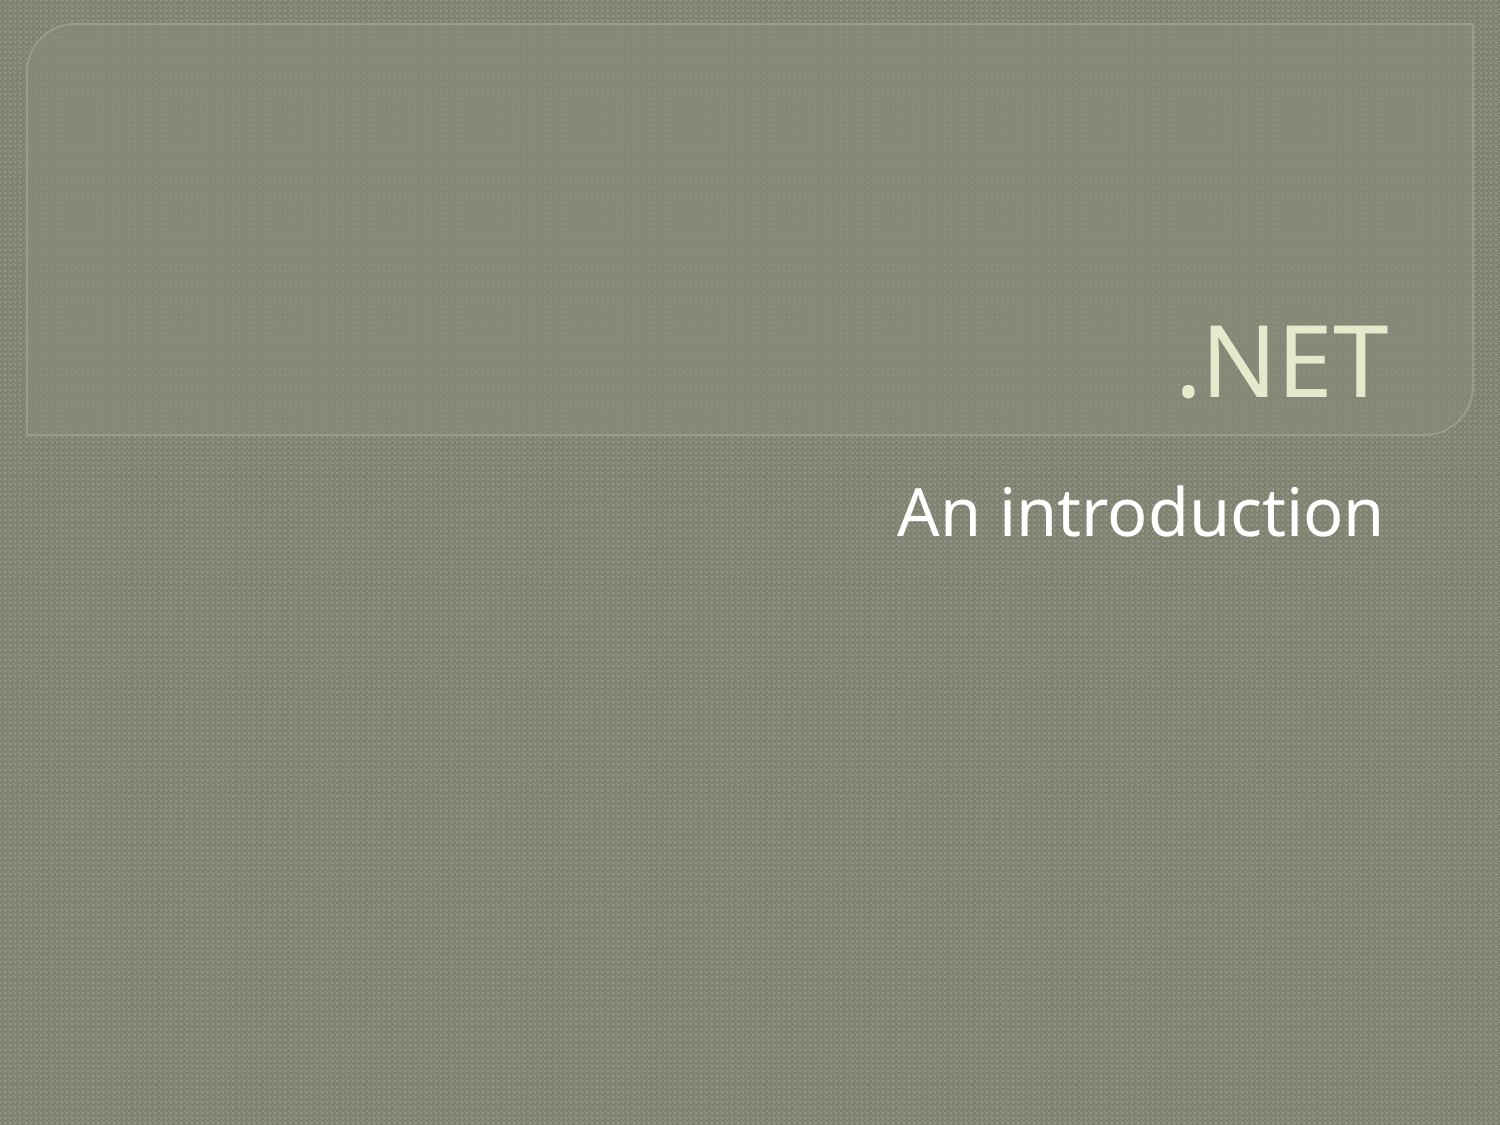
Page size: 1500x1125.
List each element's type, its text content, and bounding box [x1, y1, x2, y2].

subtitle An introduction [350, 462, 1427, 750]
title .NET [76, 62, 1427, 425]
